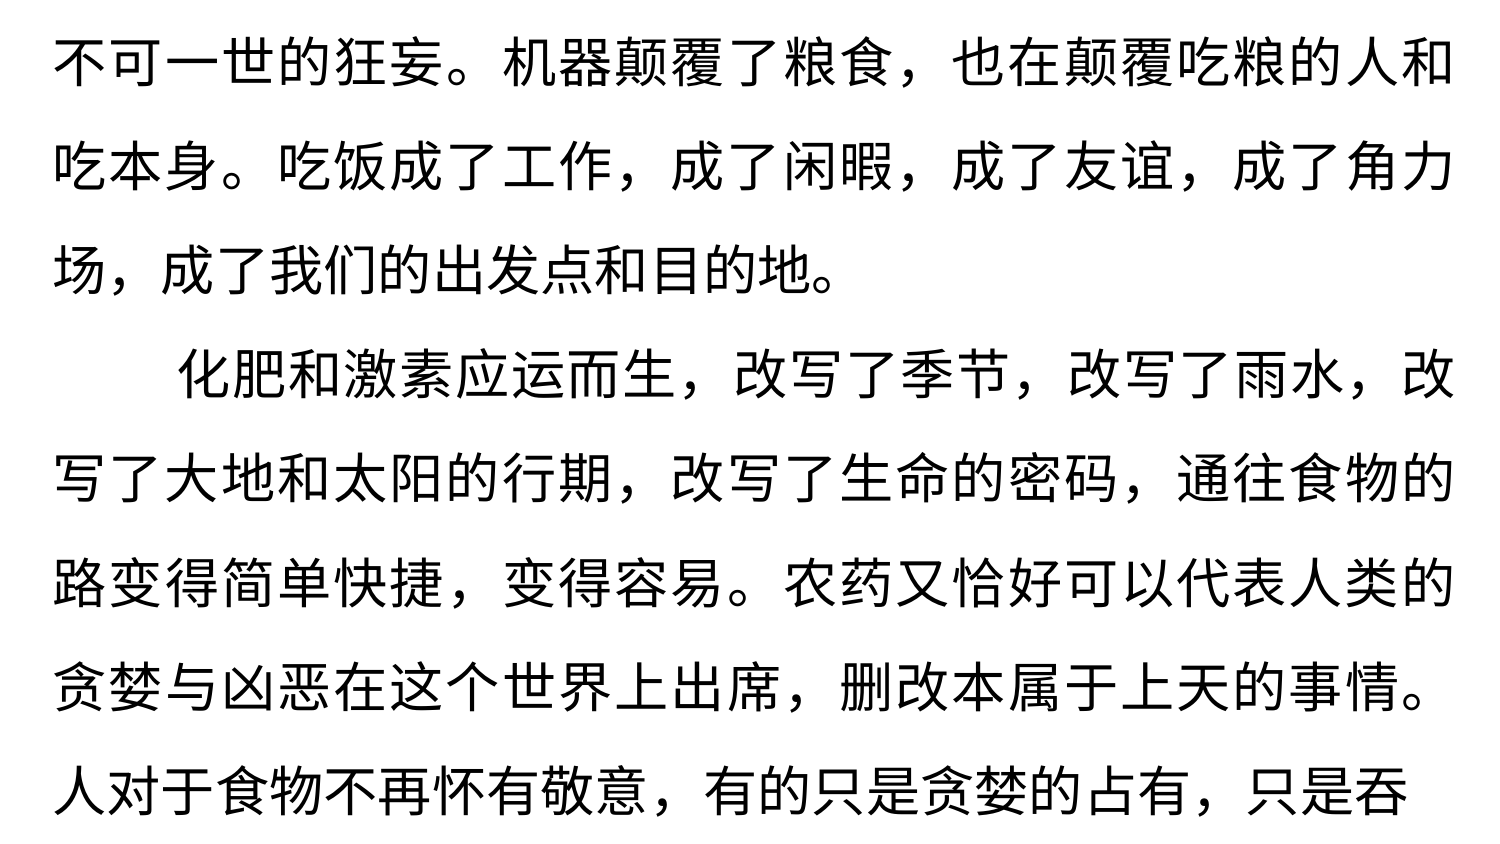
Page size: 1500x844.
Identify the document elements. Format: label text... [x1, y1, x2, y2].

text_box 不可一世的狂妄。机器颠覆了粮食，也在颠覆吃粮的人和吃本身。吃饭成了工作，成了闲暇，成了友谊，成了角力场，成了我们的出发点和目的地。 化肥和激素应运而生，改写了季节，改写了雨水，改写了大地和太阳的行期，改写了生命的密码，通往食物的路变得简单快捷，变得容易。农药又恰好可以代表人类的贪婪与凶恶在这个世界上出席，删改本属于上天的事情。人对于食物不再怀有敬意，有的只是贪婪的占有，只是吞 [37, 0, 1471, 830]
